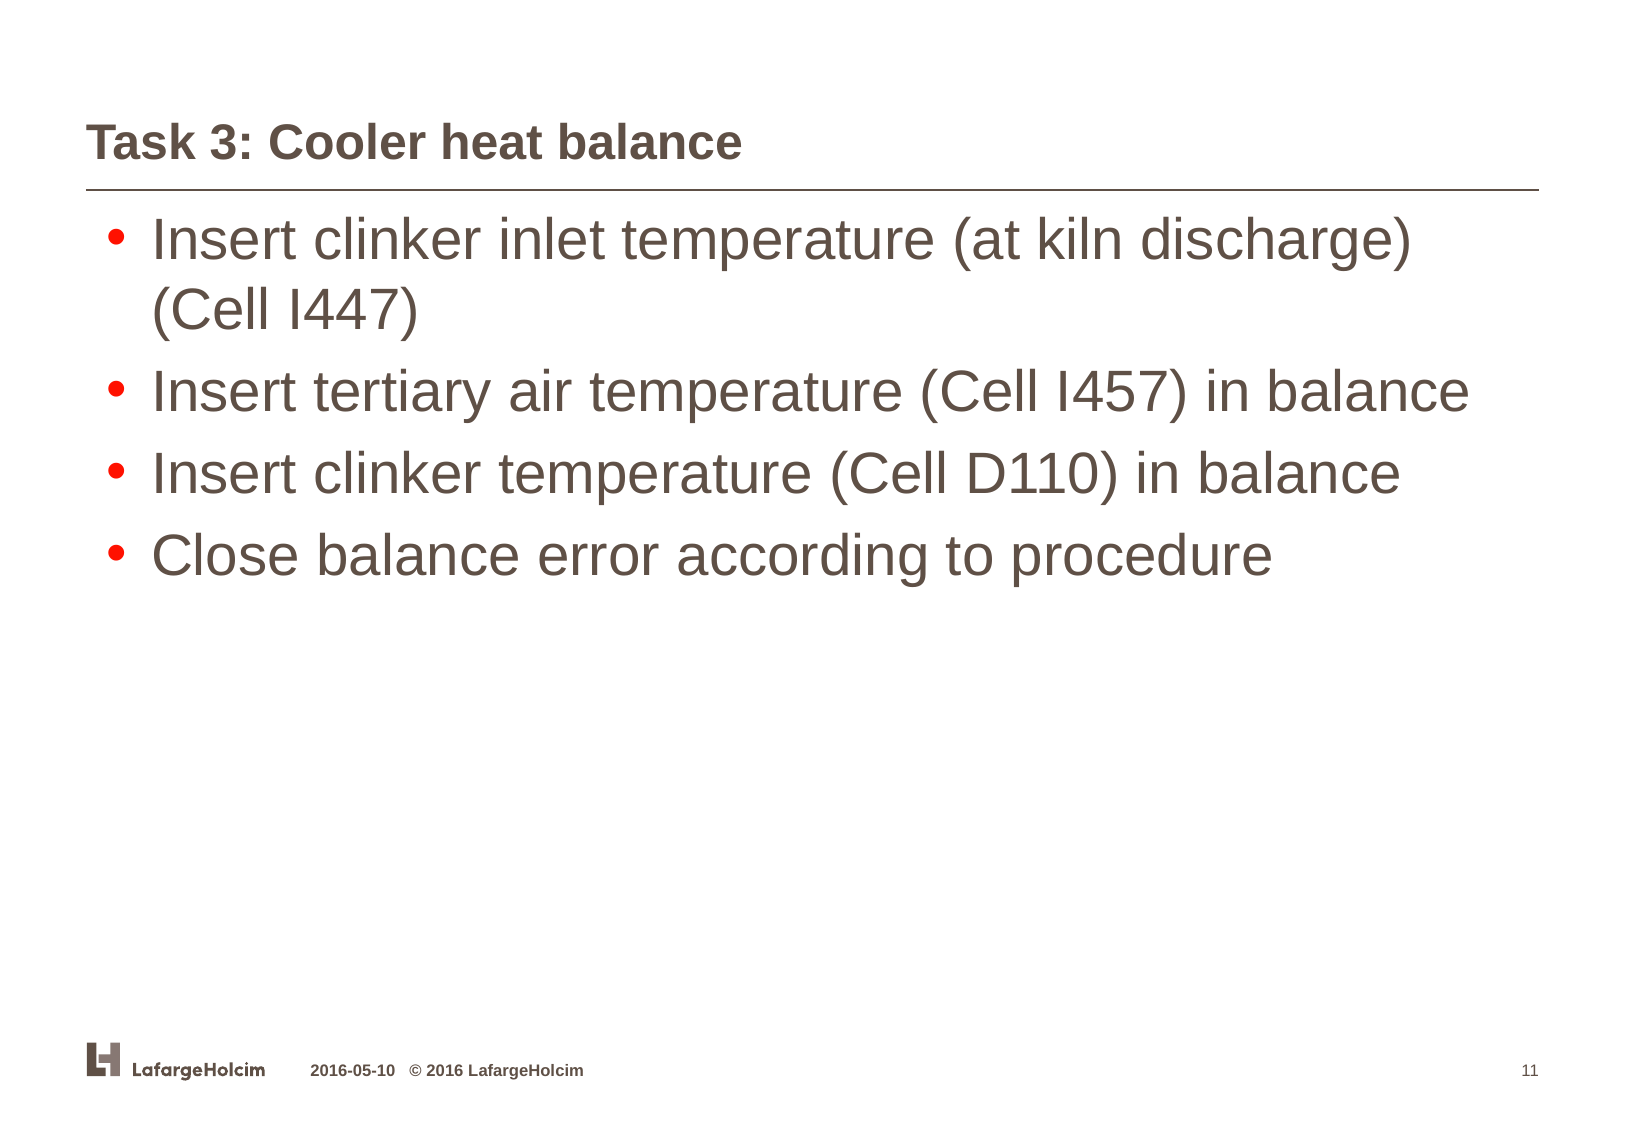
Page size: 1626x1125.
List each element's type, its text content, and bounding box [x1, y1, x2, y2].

text_box Insert clinker inlet temperature (at kiln discharge) (Cell I447) Insert tertiary air temperature (Cell I457) in balance Insert clinker temperature (Cell D110) in balance Close balance error according to procedure [91, 194, 1545, 976]
slide_number 11 [1468, 1052, 1539, 1080]
title Task 3: Cooler heat balance [85, 30, 1539, 171]
footer 2016-05-10 © 2016 LafargeHolcim [310, 1052, 831, 1080]
